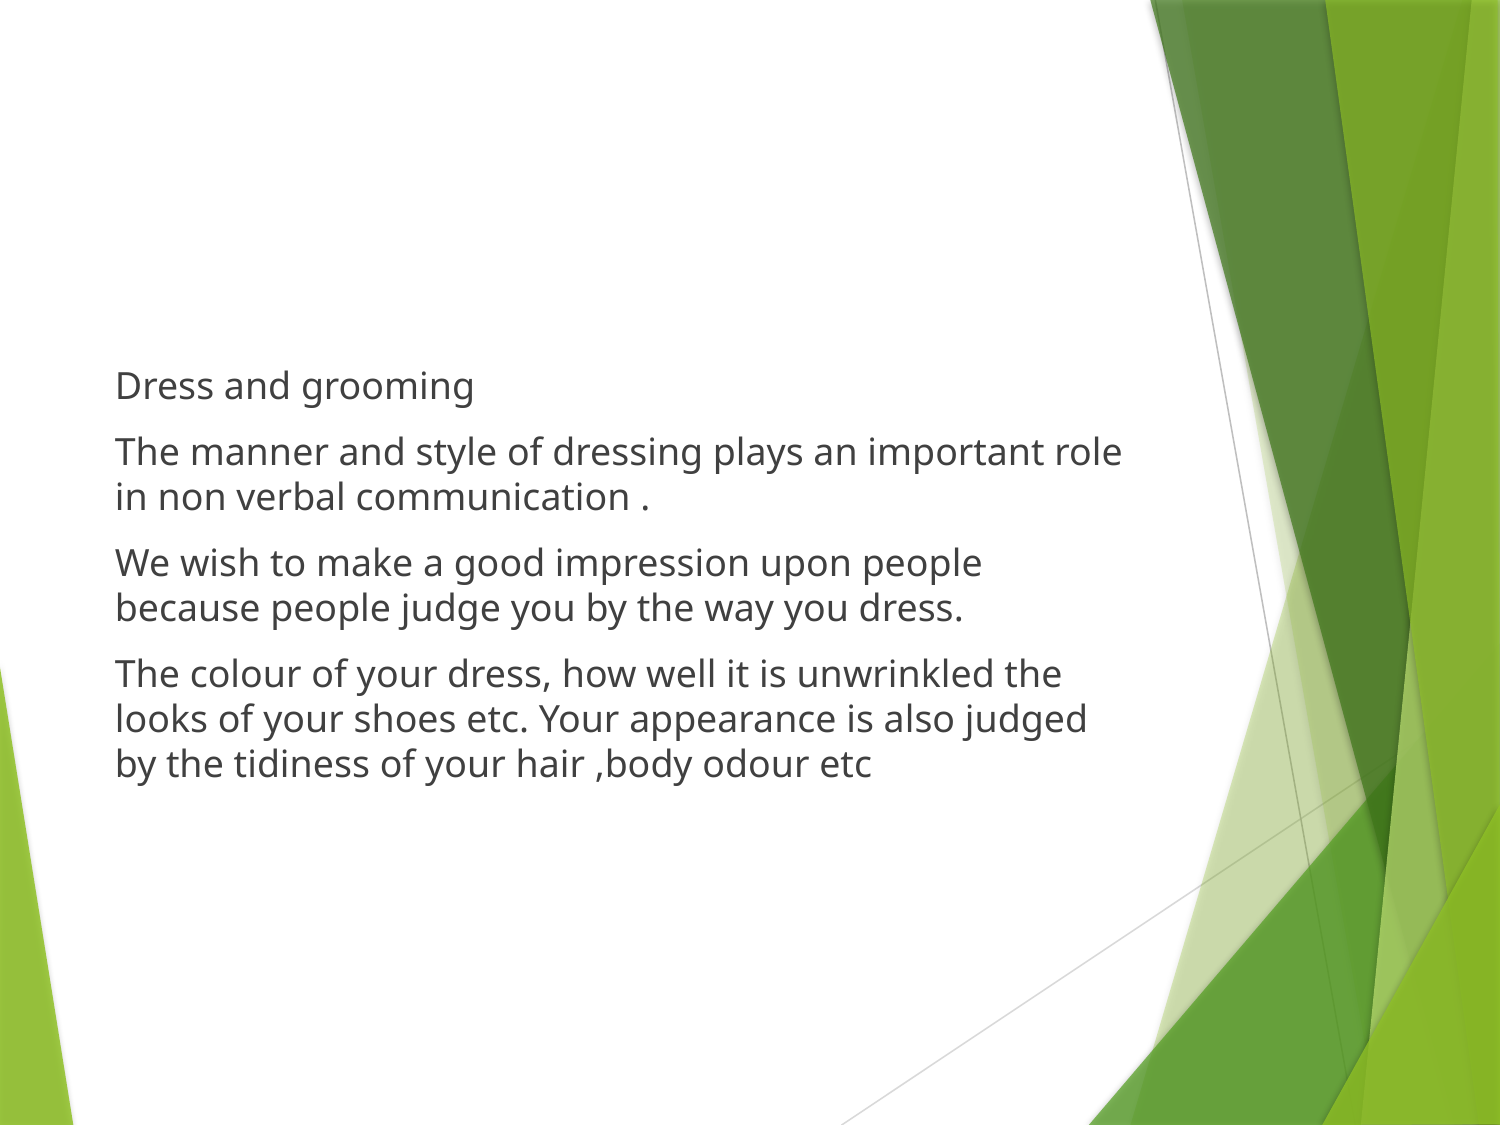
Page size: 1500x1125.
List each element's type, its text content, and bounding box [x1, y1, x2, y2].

list Dress and grooming The manner and style of dressing plays an important role in non verbal communication . We wish to make a good impression upon people because people judge you by the way you dress. The colour of your dress, how well it is unwrinkled the looks of your shoes etc. Your appearance is also judged by the tidiness of your hair ,body odour etc [99, 354, 1142, 992]
